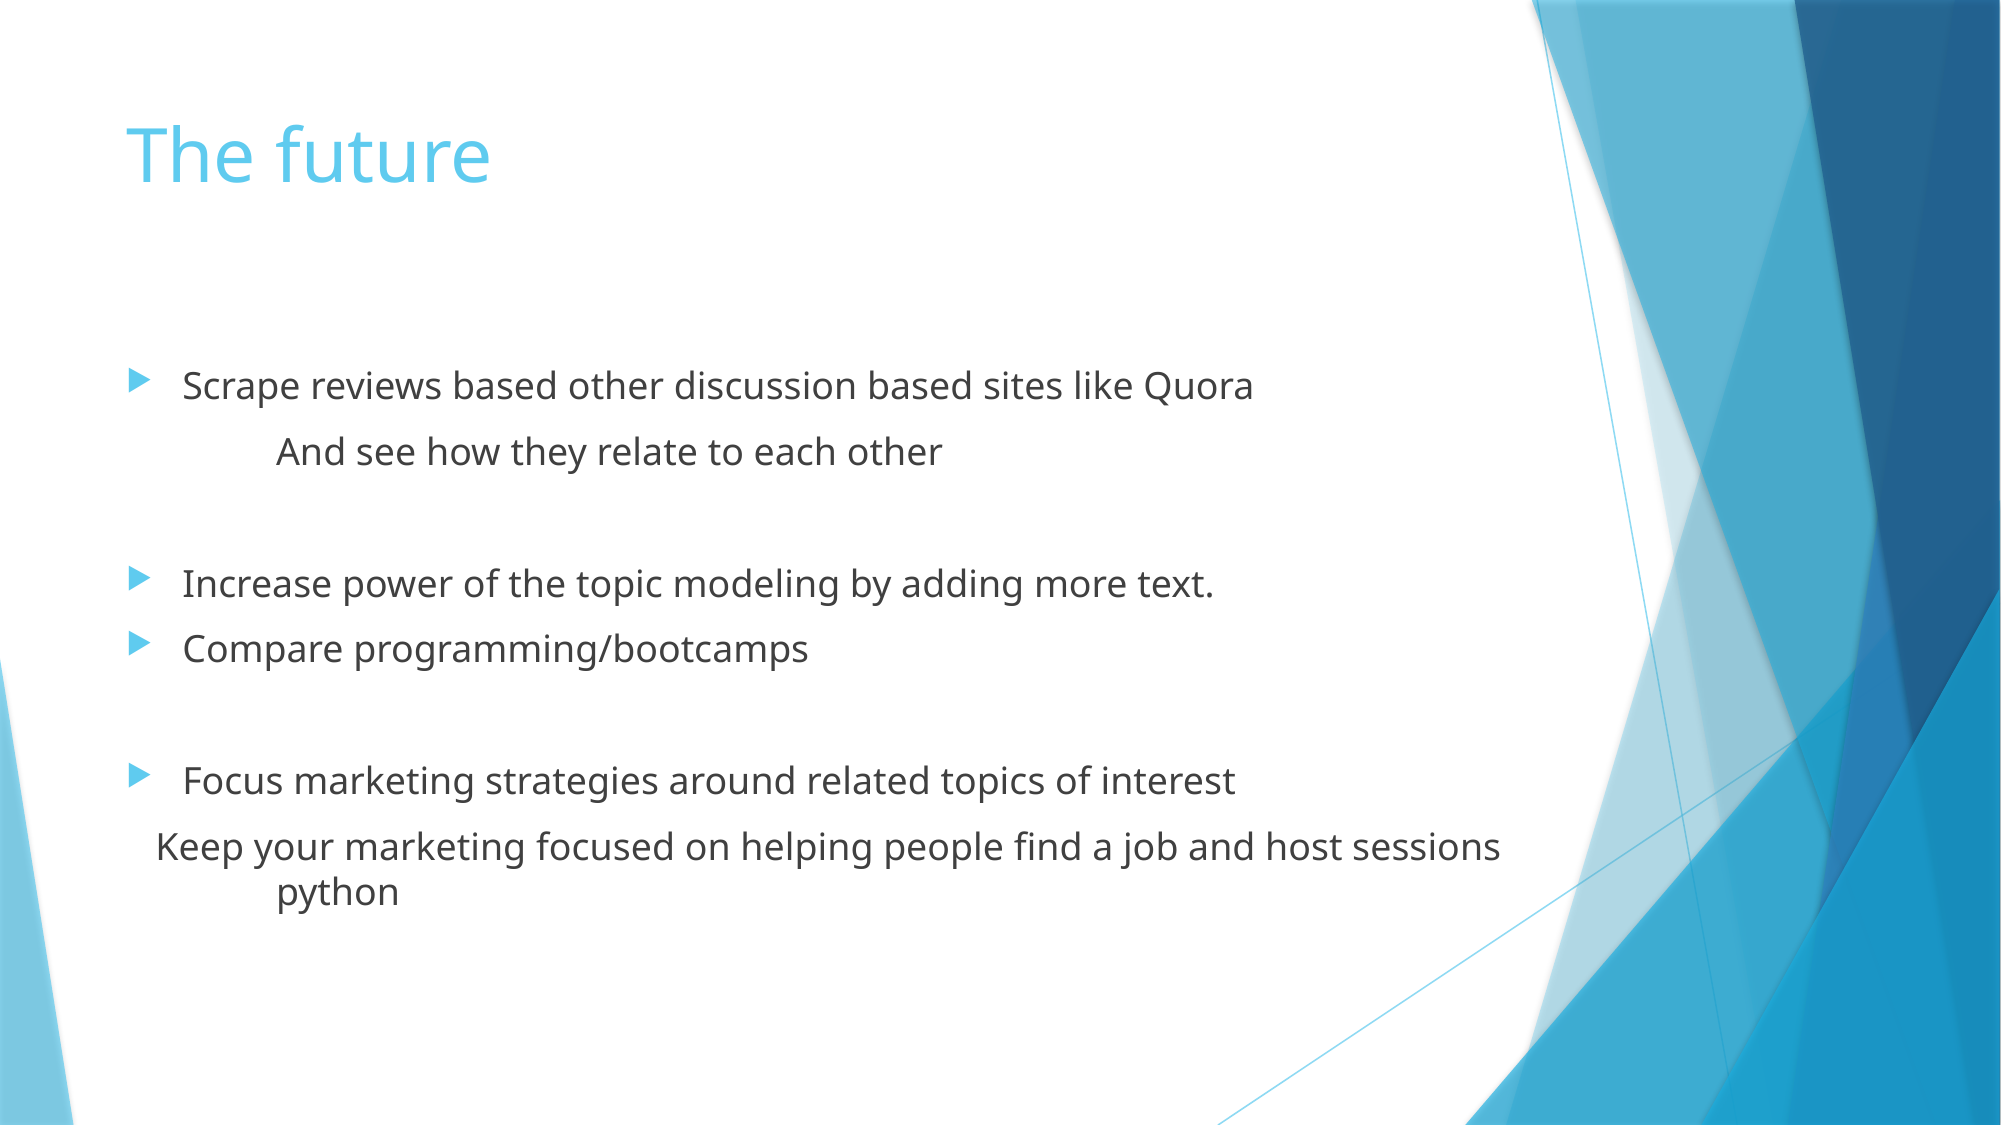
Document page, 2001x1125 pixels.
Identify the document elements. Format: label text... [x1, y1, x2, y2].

title The future [111, 99, 1522, 317]
list Scrape reviews based other discussion based sites like Quora And see how they relate to each other Increase power of the topic modeling by adding more text. Compare programming/bootcamps Focus marketing strategies around related topics of interest Keep your marketing focused on helping people find a job and host sessions python [111, 354, 1522, 992]
